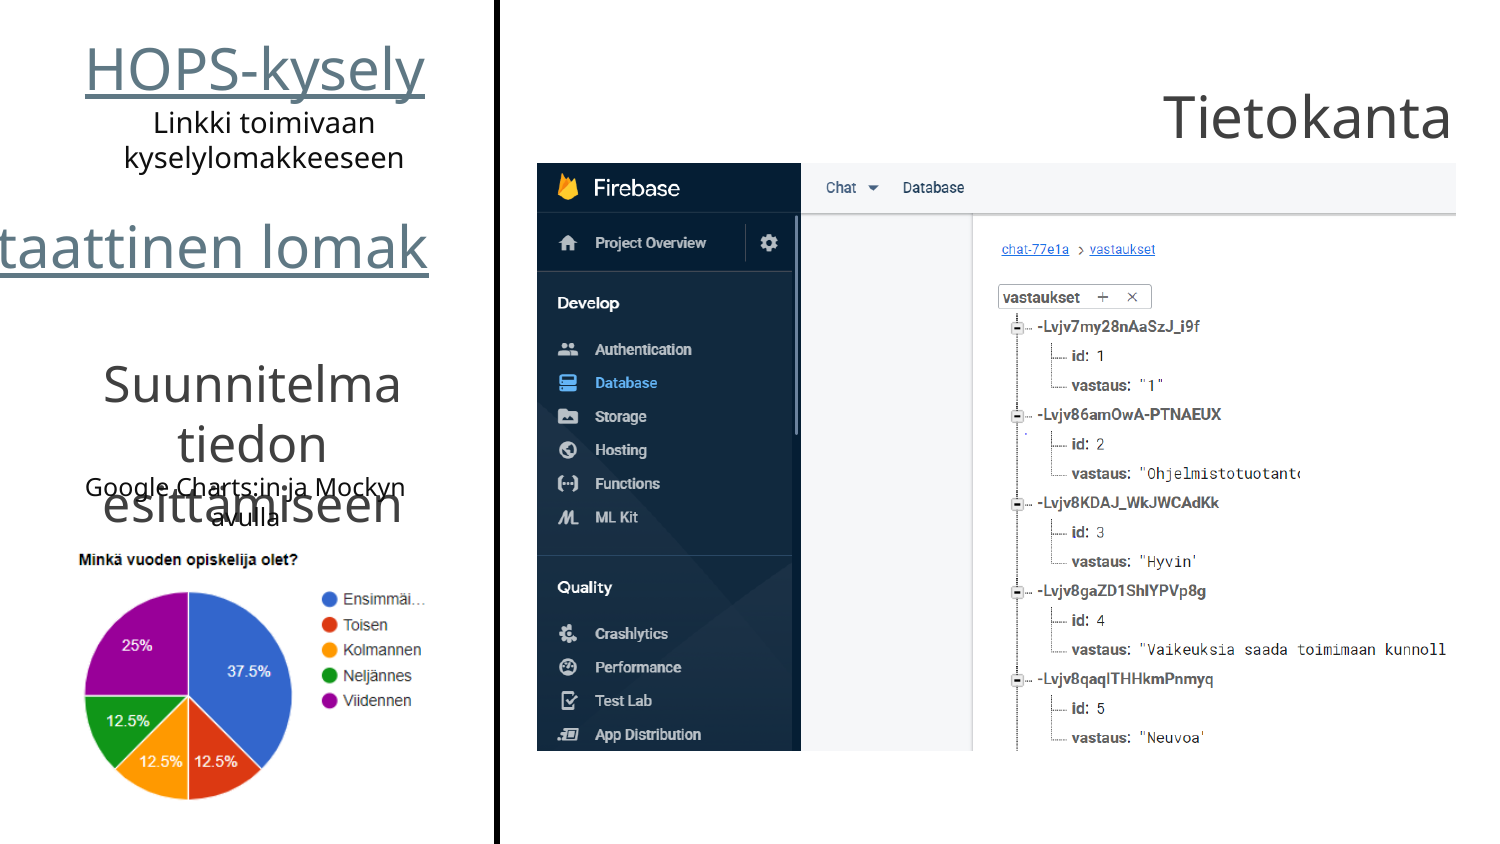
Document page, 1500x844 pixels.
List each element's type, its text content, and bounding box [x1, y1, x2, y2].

text_box Staattinen lomake [0, 195, 477, 294]
picture [537, 163, 1456, 751]
text_box Tietokanta [936, 65, 1469, 164]
title Linkki toimivaan kyselylomakkeeseen [72, 115, 457, 189]
subtitle HOPS-kysely [9, 16, 483, 115]
text_box Suunnitelma tiedon esittämiseen [0, 336, 464, 523]
text_box Google Charts:in ja Mockyn avulla [53, 429, 438, 547]
picture [62, 546, 439, 812]
